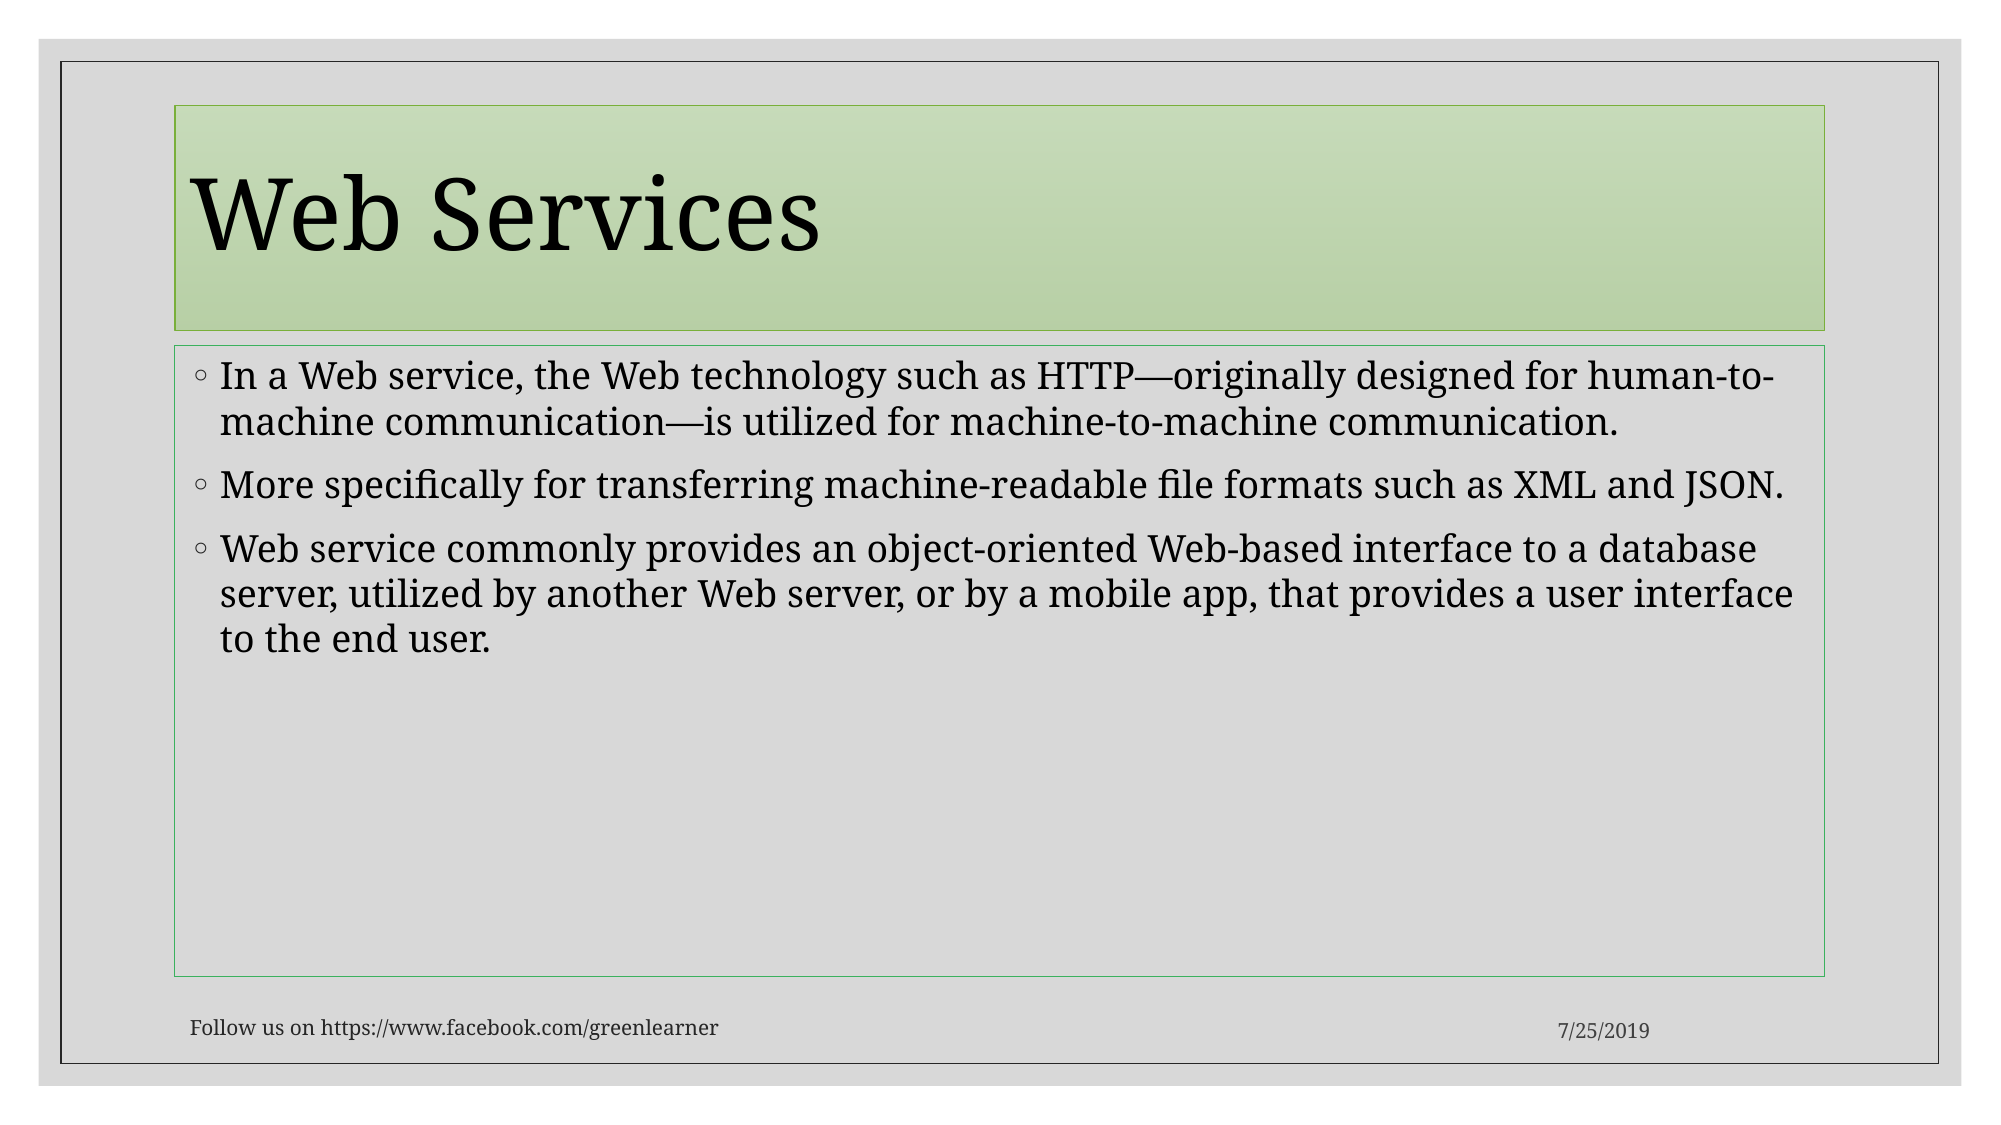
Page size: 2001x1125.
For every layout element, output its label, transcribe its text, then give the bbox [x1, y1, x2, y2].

title Web Services [174, 105, 1825, 331]
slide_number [1190, 990, 1665, 1050]
list In a Web service, the Web technology such as HTTP—originally designed for human-to-machine communication—is utilized for machine-to-machine communication. More specifically for transferring machine-readable file formats such as XML and JSON. Web service commonly provides an object-oriented Web-based interface to a database server, utilized by another Web server, or by a mobile app, that provides a user interface to the end user. [174, 345, 1825, 977]
footer Follow us on https://www.facebook.com/greenlearner [174, 990, 1130, 1050]
